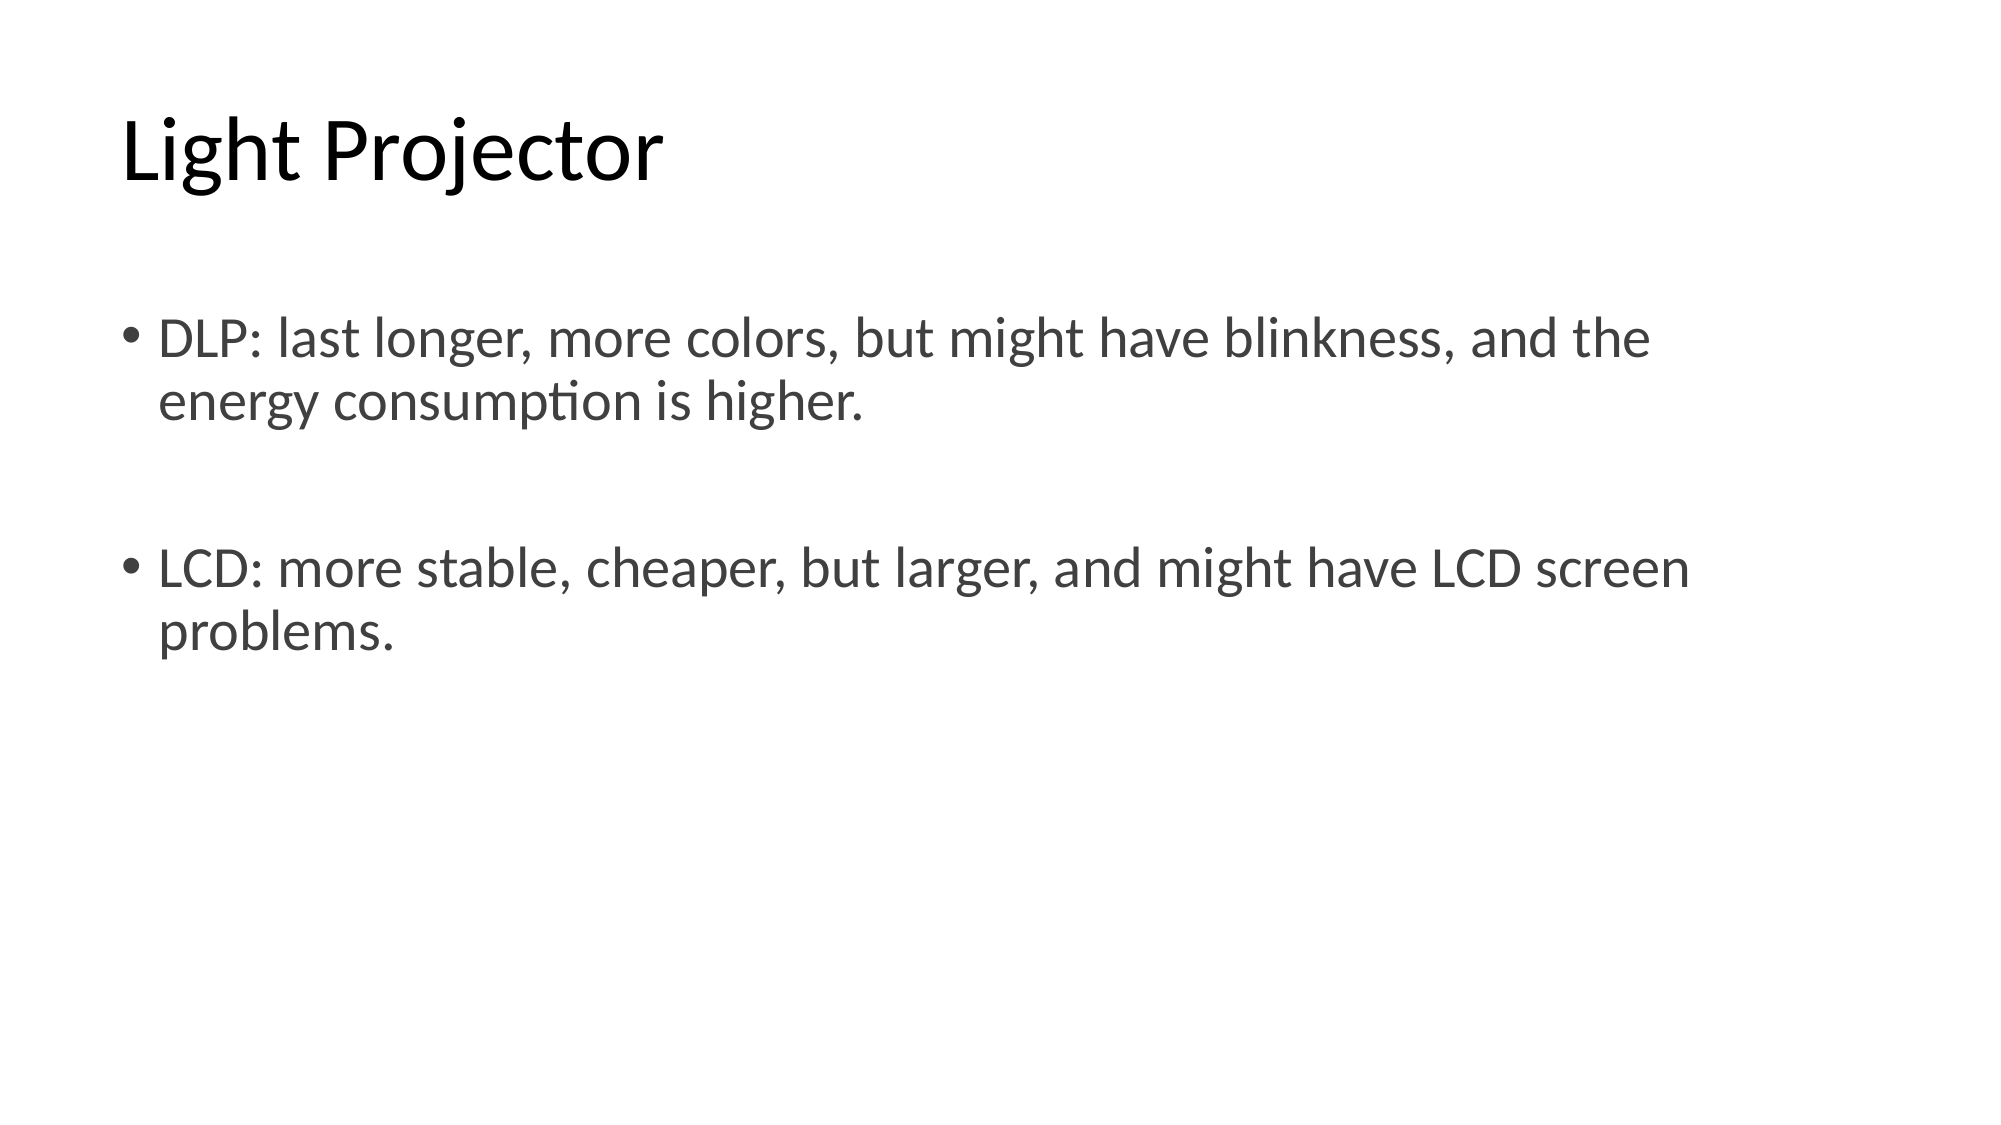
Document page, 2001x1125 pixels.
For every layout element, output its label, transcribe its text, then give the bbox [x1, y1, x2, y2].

list DLP: last longer, more colors, but might have blinkness, and the energy consumption is higher. LCD: more stable, cheaper, but larger, and might have LCD screen problems. [106, 299, 1832, 1014]
title Light Projector [106, 42, 1832, 260]
